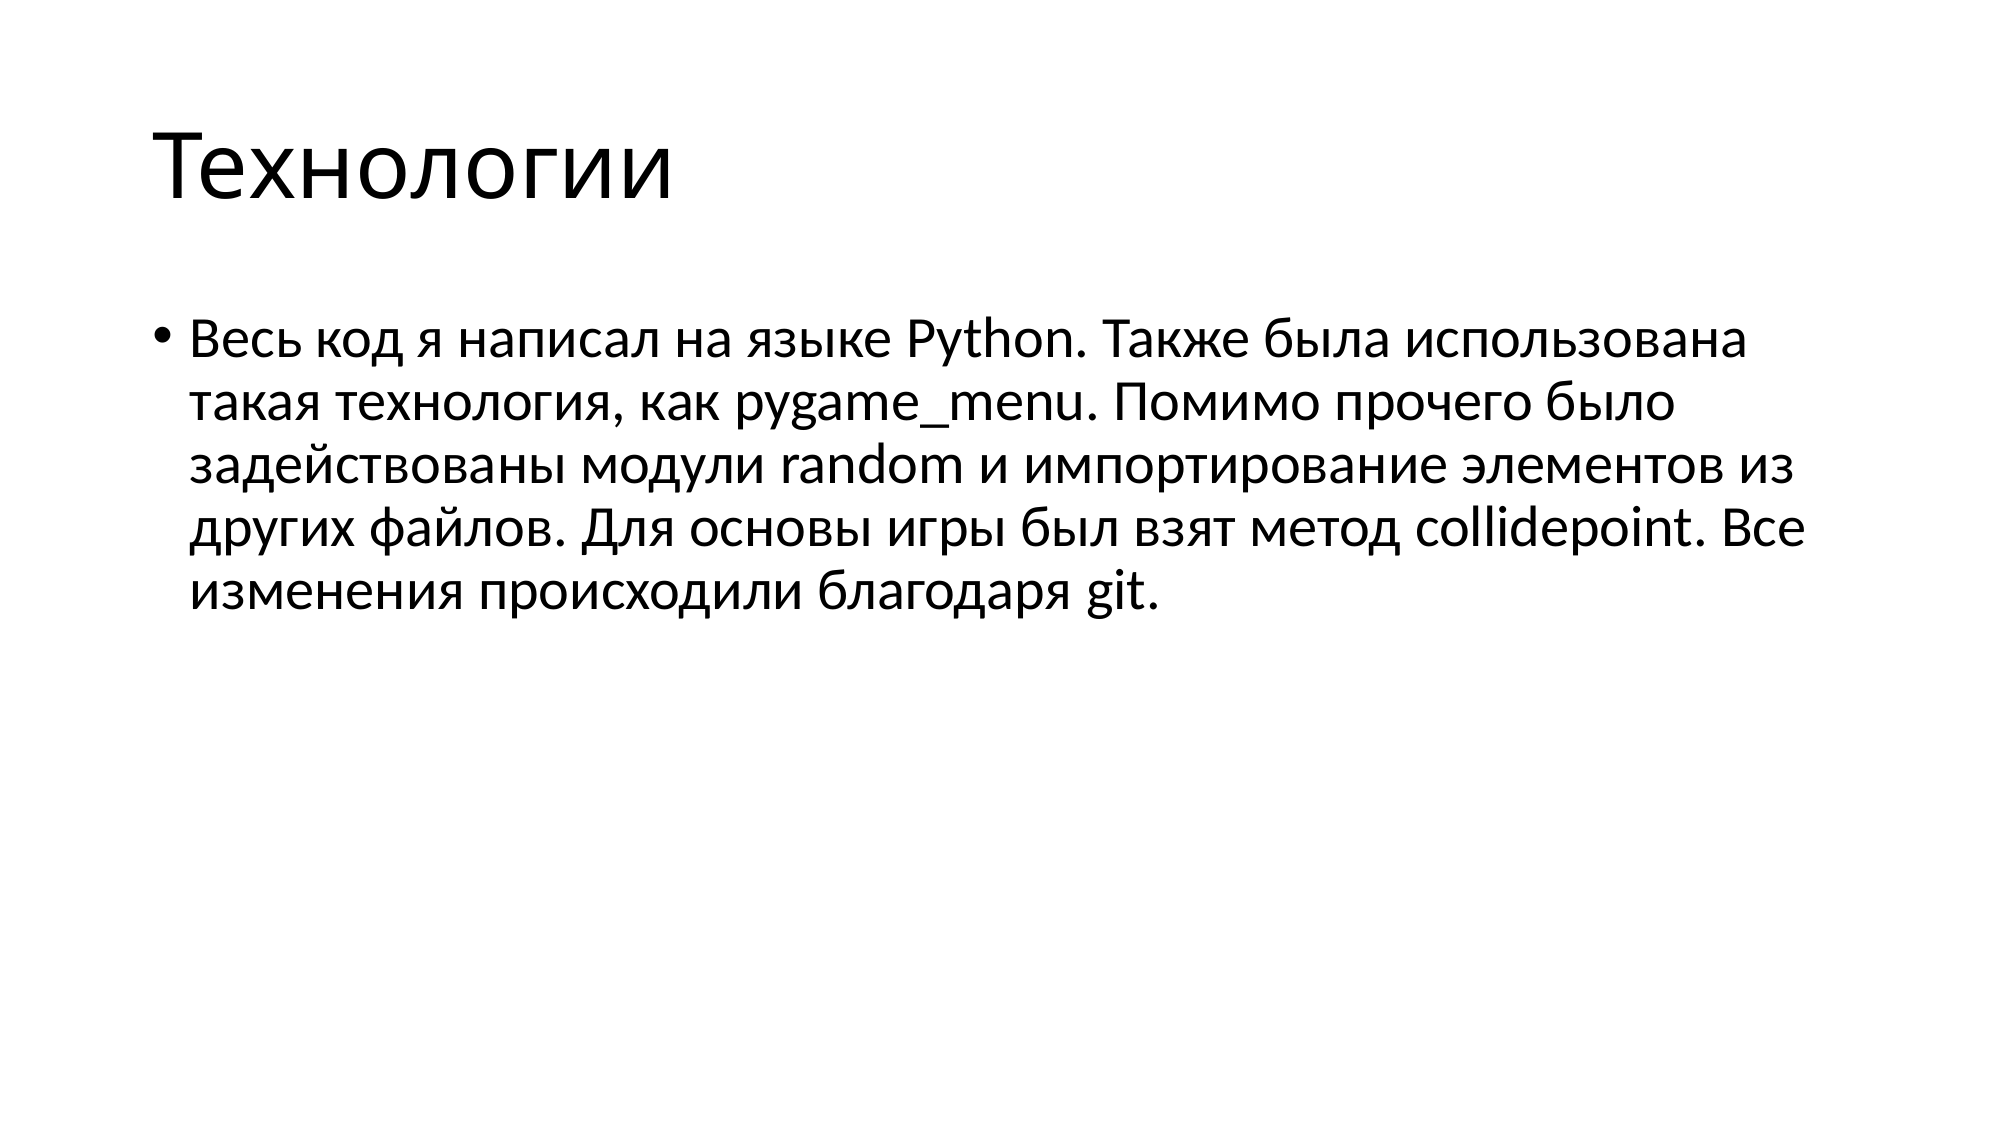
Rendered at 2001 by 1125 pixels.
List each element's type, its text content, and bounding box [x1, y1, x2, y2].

list Весь код я написал на языке Python. Также была использована такая технология, как pygame_menu. Помимо прочего было задействованы модули random и импортирование элементов из других файлов. Для основы игры был взят метод collidepoint. Все изменения происходили благодаря git. [137, 299, 1863, 1014]
title Технологии [137, 59, 1863, 278]
